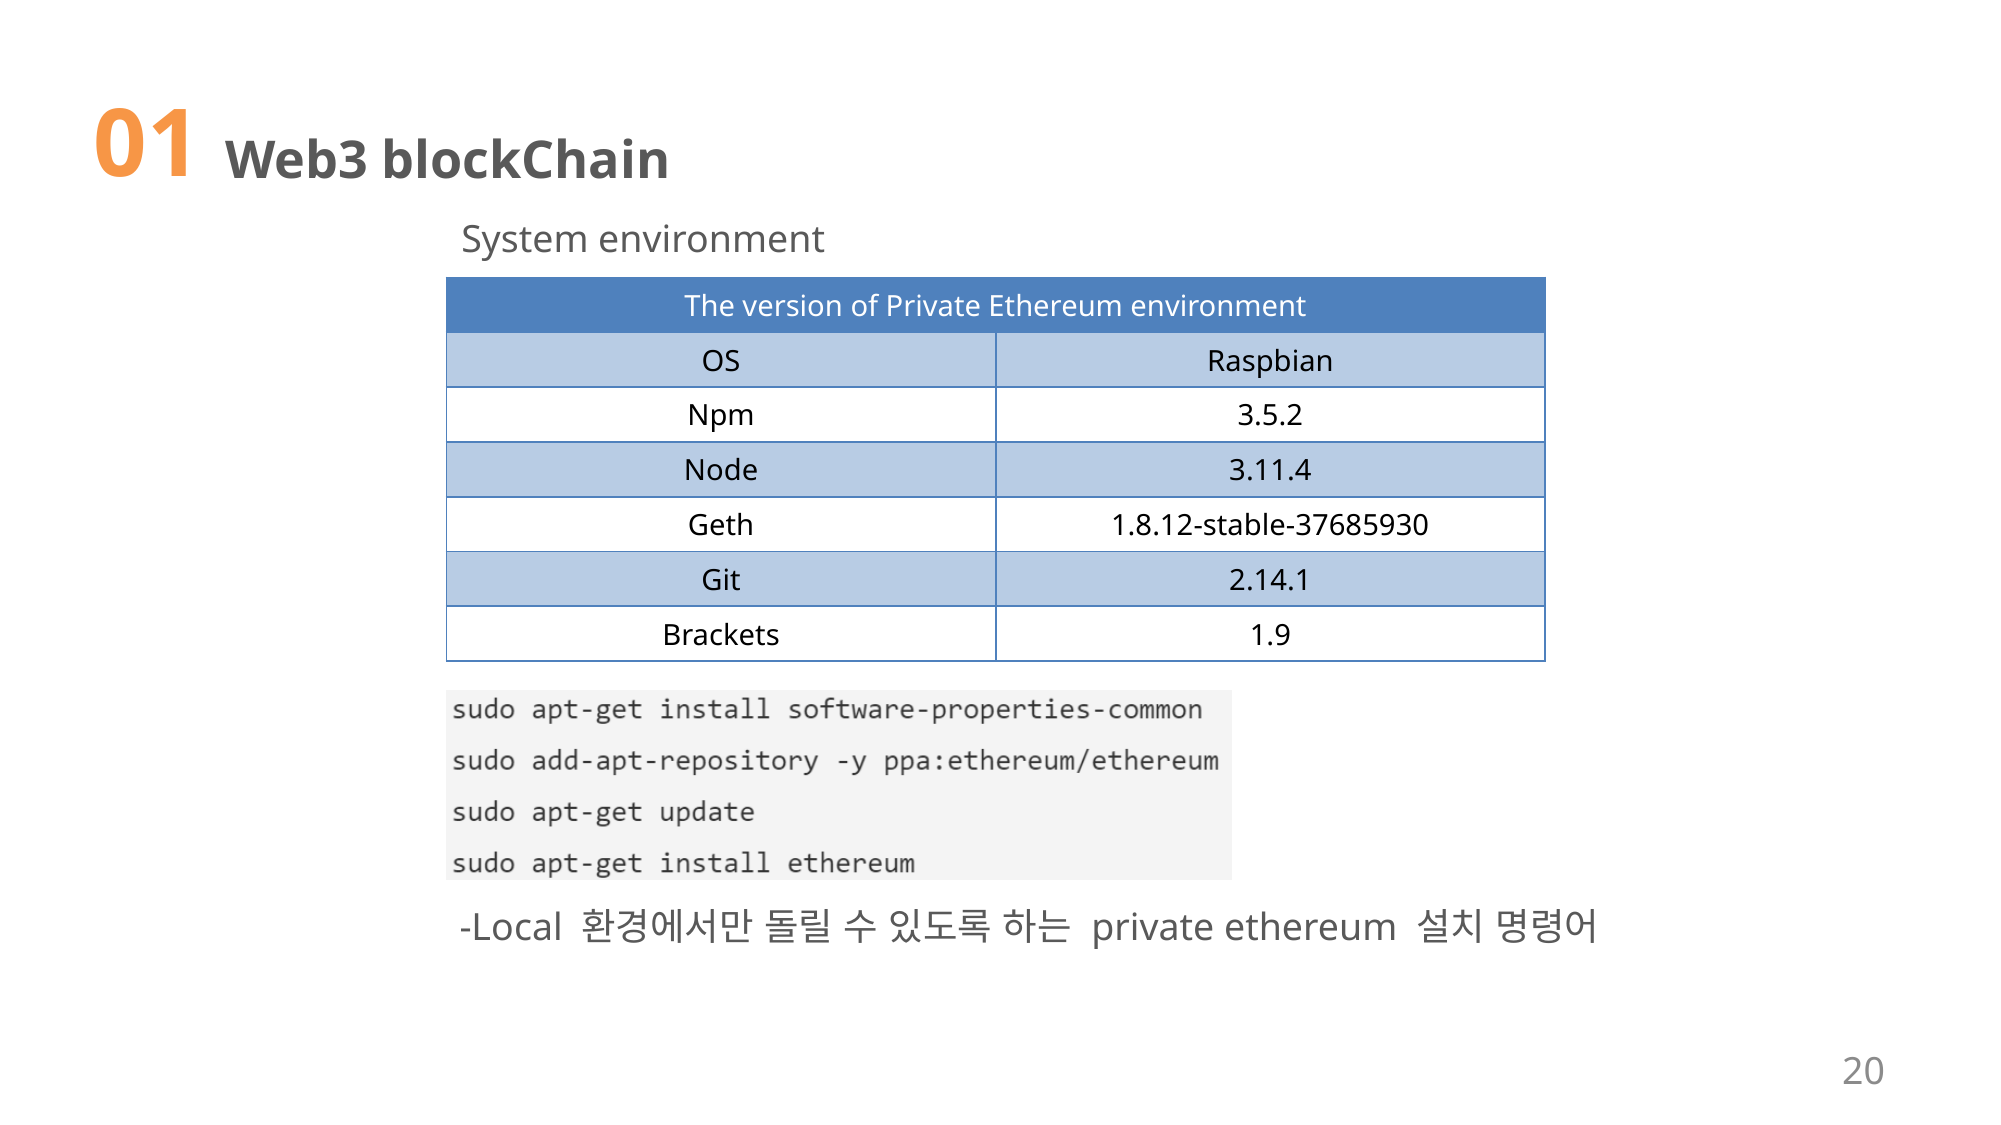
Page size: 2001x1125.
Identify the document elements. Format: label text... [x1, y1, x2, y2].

table_cell Raspbian [997, 333, 1544, 386]
table_cell Git [447, 552, 995, 605]
table_cell 2.14.1 [997, 552, 1544, 605]
table_cell Npm [447, 388, 995, 441]
table_cell OS [447, 333, 995, 386]
slide_number 20 [1433, 1042, 1900, 1103]
text_box -Local 환경에서만 돌릴 수 있도록 하는 private ethereum 설치 명령어 [444, 895, 1678, 956]
text_box Web3 blockChain [210, 119, 814, 197]
table_cell 3.11.4 [997, 443, 1544, 496]
table_cell 1.9 [997, 607, 1544, 660]
title 01 [78, 45, 1429, 233]
table_cell Node [447, 443, 995, 496]
text_box System environment [446, 233, 1156, 268]
picture [446, 690, 1233, 880]
table_cell Brackets [447, 607, 995, 660]
table_cell 3.5.2 [997, 388, 1544, 441]
table_cell Geth [447, 498, 995, 551]
table_header The version of Private Ethereum environment [447, 278, 1544, 331]
table_cell 1.8.12-stable-37685930 [997, 498, 1544, 551]
